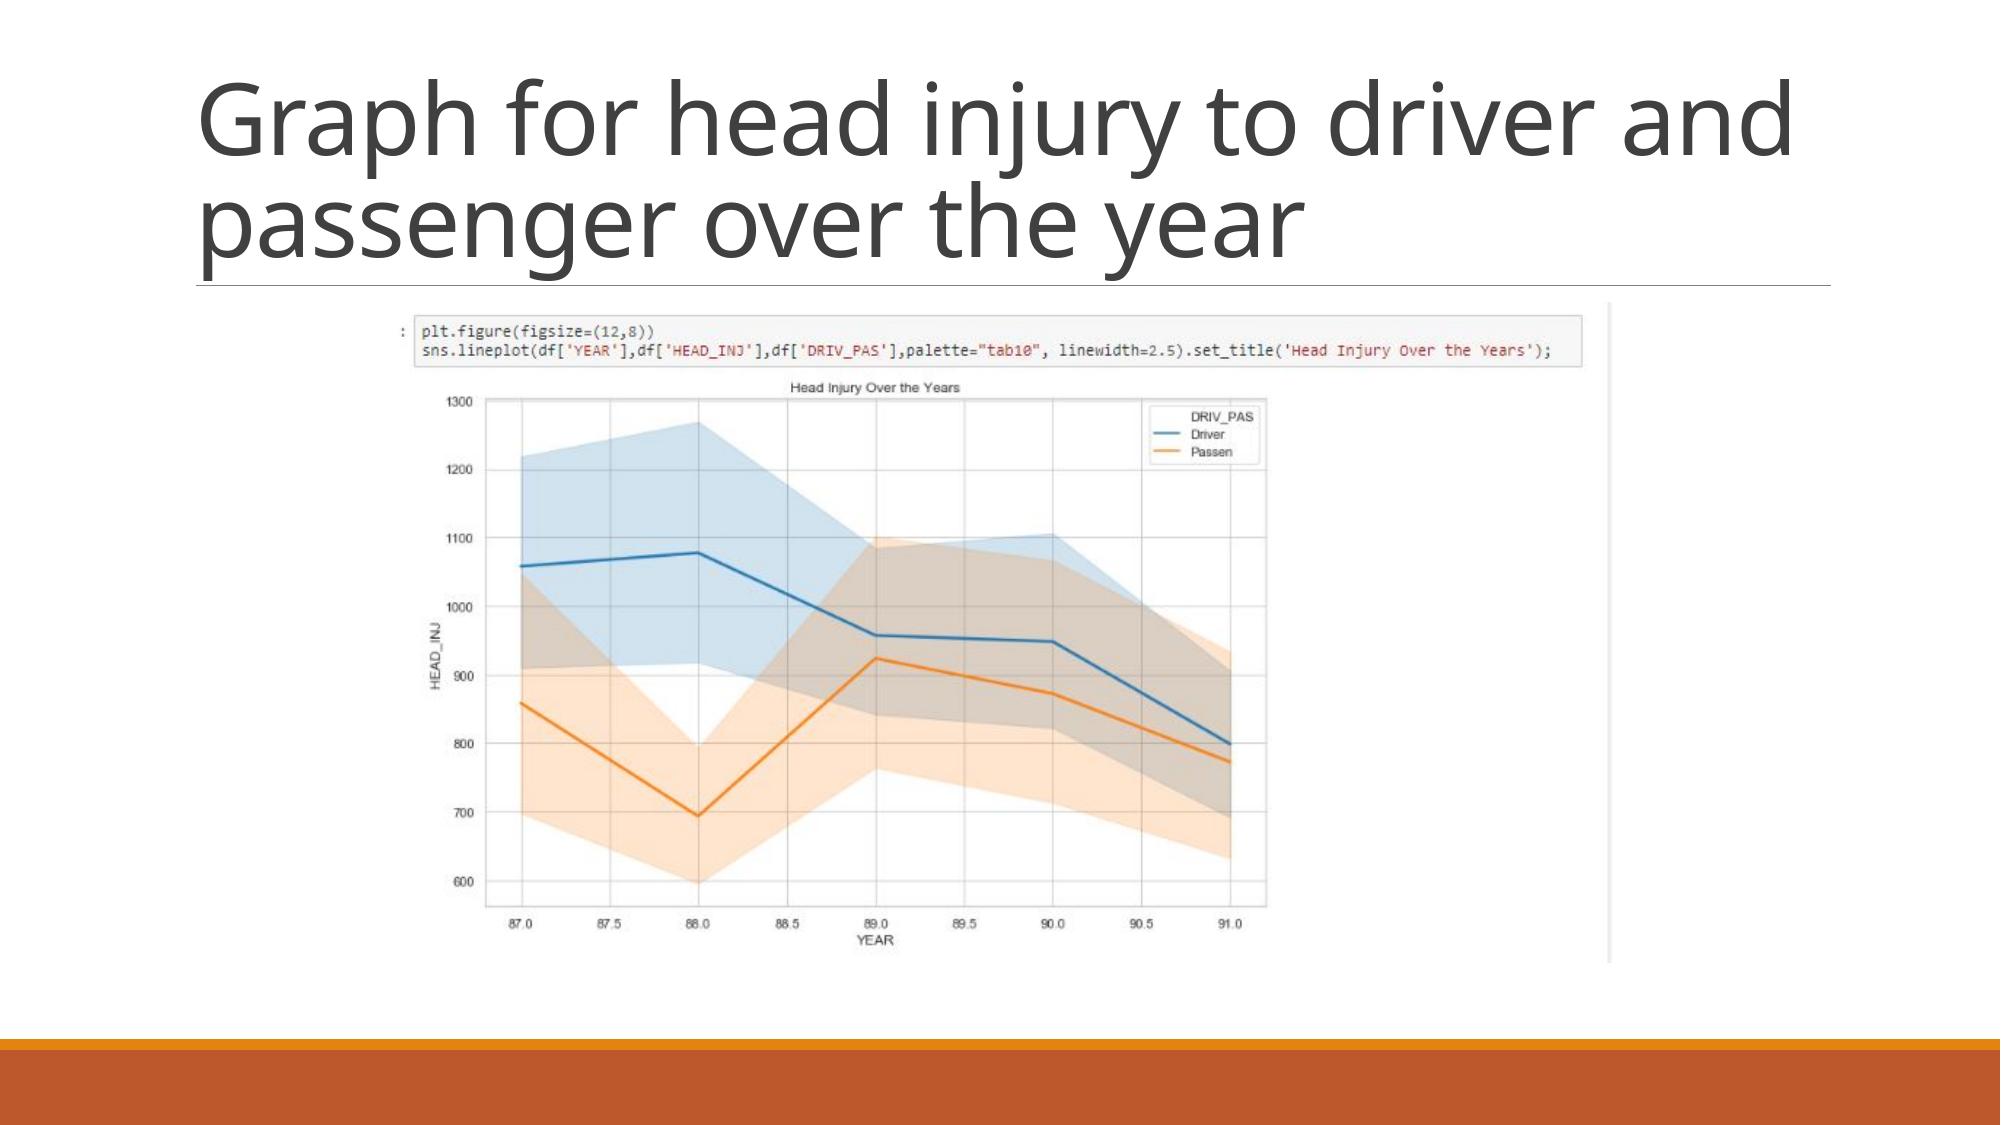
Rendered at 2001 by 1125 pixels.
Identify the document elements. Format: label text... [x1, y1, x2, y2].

title Graph for head injury to driver and passenger over the year [180, 47, 1830, 285]
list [397, 302, 1613, 964]
